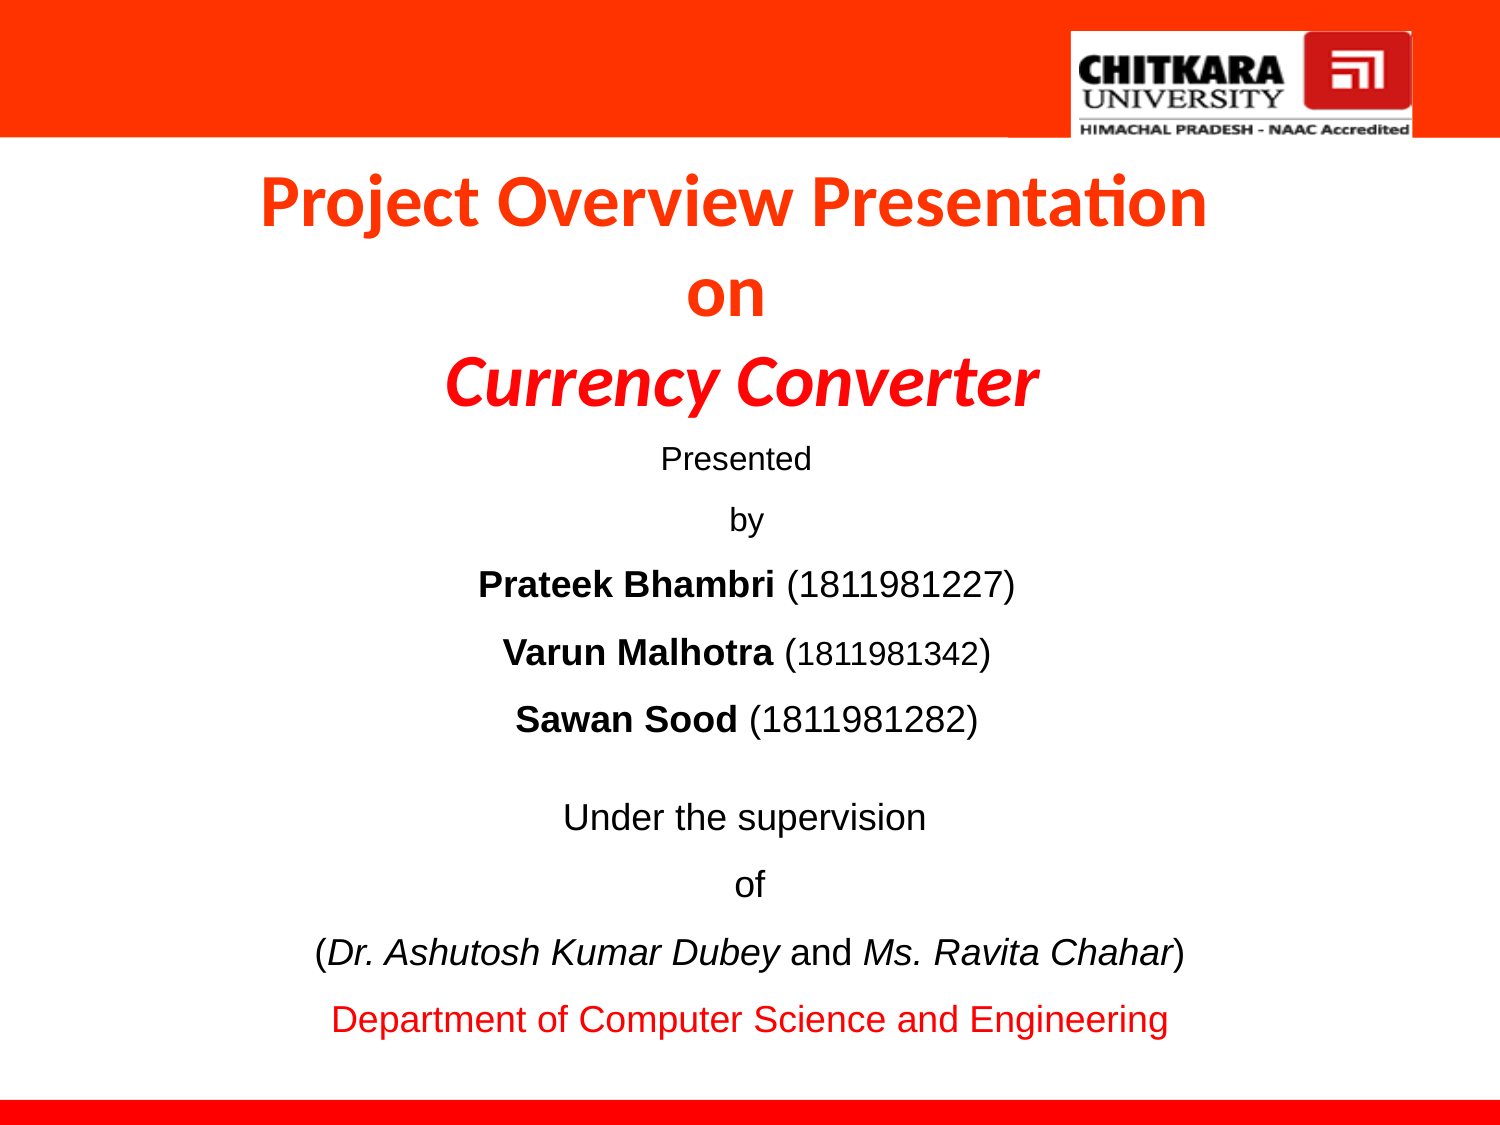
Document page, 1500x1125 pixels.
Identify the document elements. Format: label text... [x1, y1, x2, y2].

text_box Department of Computer Science and Engineering [262, 987, 1238, 1048]
text_box Project Overview Presentation on Currency Converter [197, 125, 1273, 450]
text_box Presented by Prateek Bhambri (1811981227) Varun Malhotra (1811981342) Sawan Sood (1811981282) [444, 402, 1050, 762]
text_box Under the supervision of (Dr. Ashutosh Kumar Dubey and Ms. Ravita Chahar) [293, 762, 1207, 980]
picture [1079, 31, 1413, 142]
